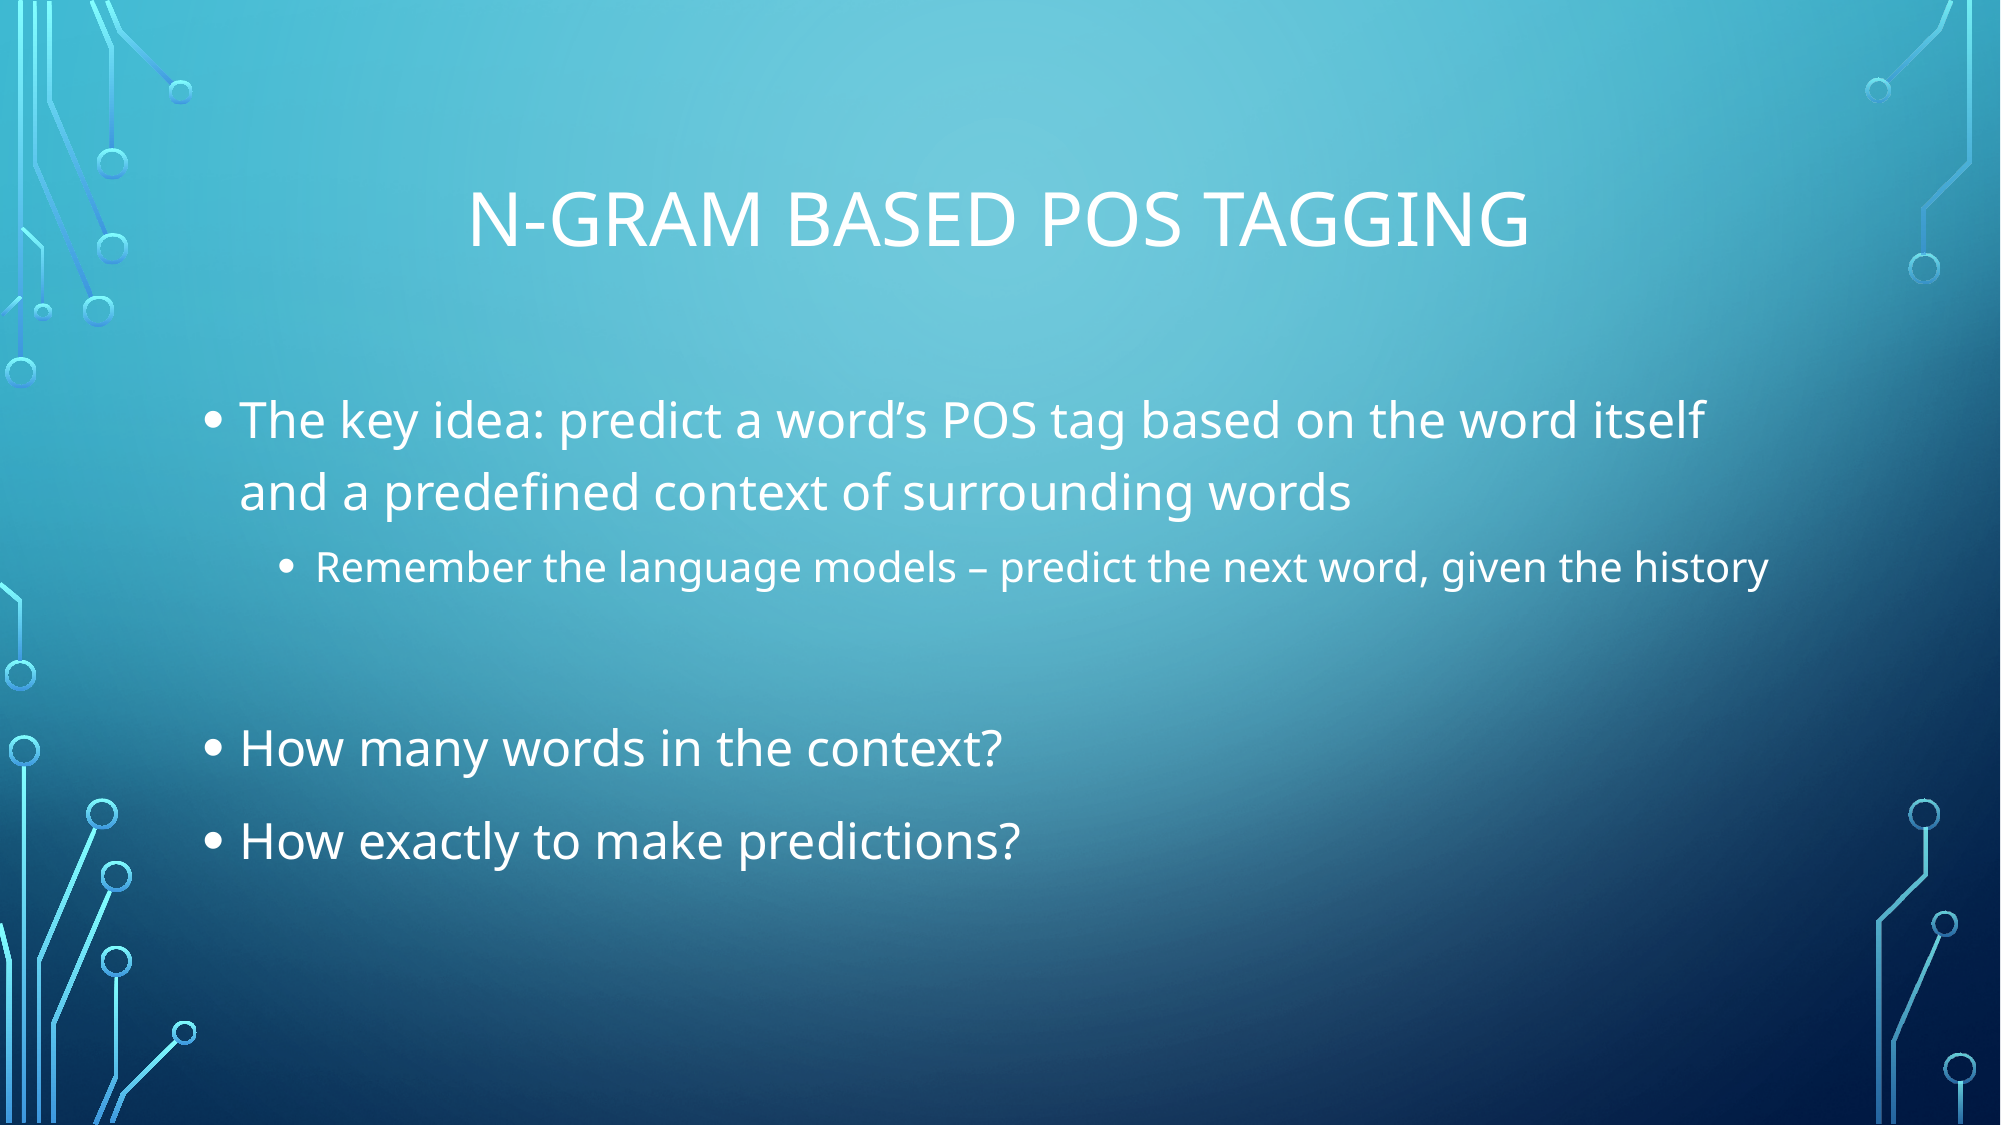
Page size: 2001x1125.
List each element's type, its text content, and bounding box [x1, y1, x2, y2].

list The key idea: predict a word’s POS tag based on the word itself and a predefined context of surrounding words Remember the language models – predict the next word, given the history How many words in the context? How exactly to make predictions? [187, 369, 1813, 950]
title N-Gram Based POS Tagging [187, 101, 1813, 344]
